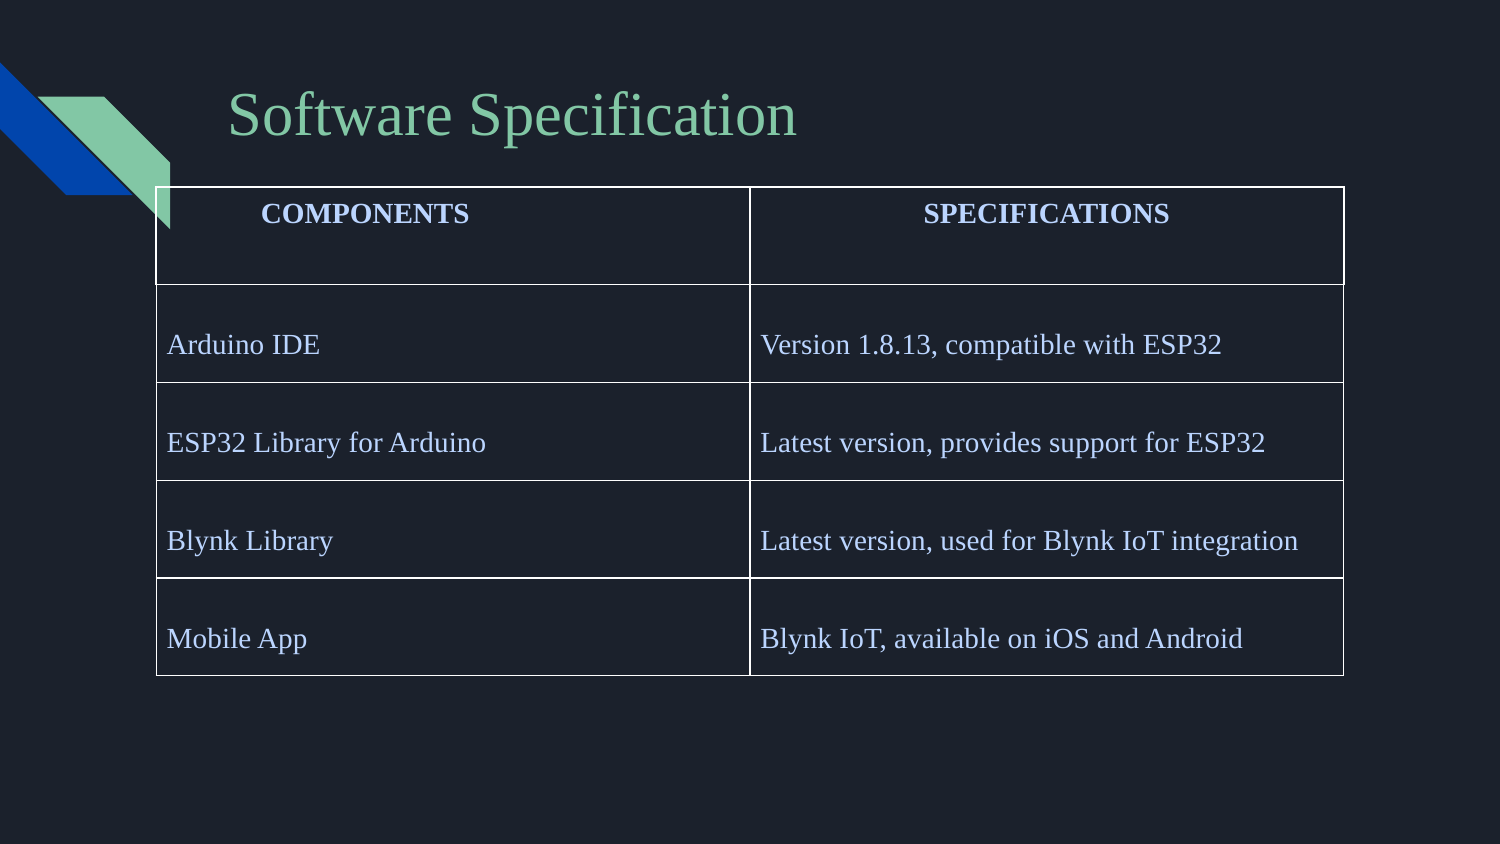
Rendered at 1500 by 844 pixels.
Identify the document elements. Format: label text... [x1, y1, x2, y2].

table_cell Latest version, used for Blynk IoT integration [751, 481, 1343, 577]
table_cell Blynk Library [157, 481, 749, 577]
table_cell Mobile App [157, 579, 749, 675]
table_cell Version 1.8.13, compatible with ESP32 [751, 285, 1343, 382]
table_cell Latest version, provides support for ESP32 [751, 383, 1343, 480]
table_header COMPONENTS [157, 188, 749, 284]
table_cell ESP32 Library for Arduino [157, 383, 749, 480]
table_cell Blynk IoT, available on iOS and Android [751, 579, 1343, 675]
title Software Specification [212, 64, 1368, 215]
table_header SPECIFICATIONS [751, 188, 1343, 284]
table_cell Arduino IDE [157, 285, 749, 382]
